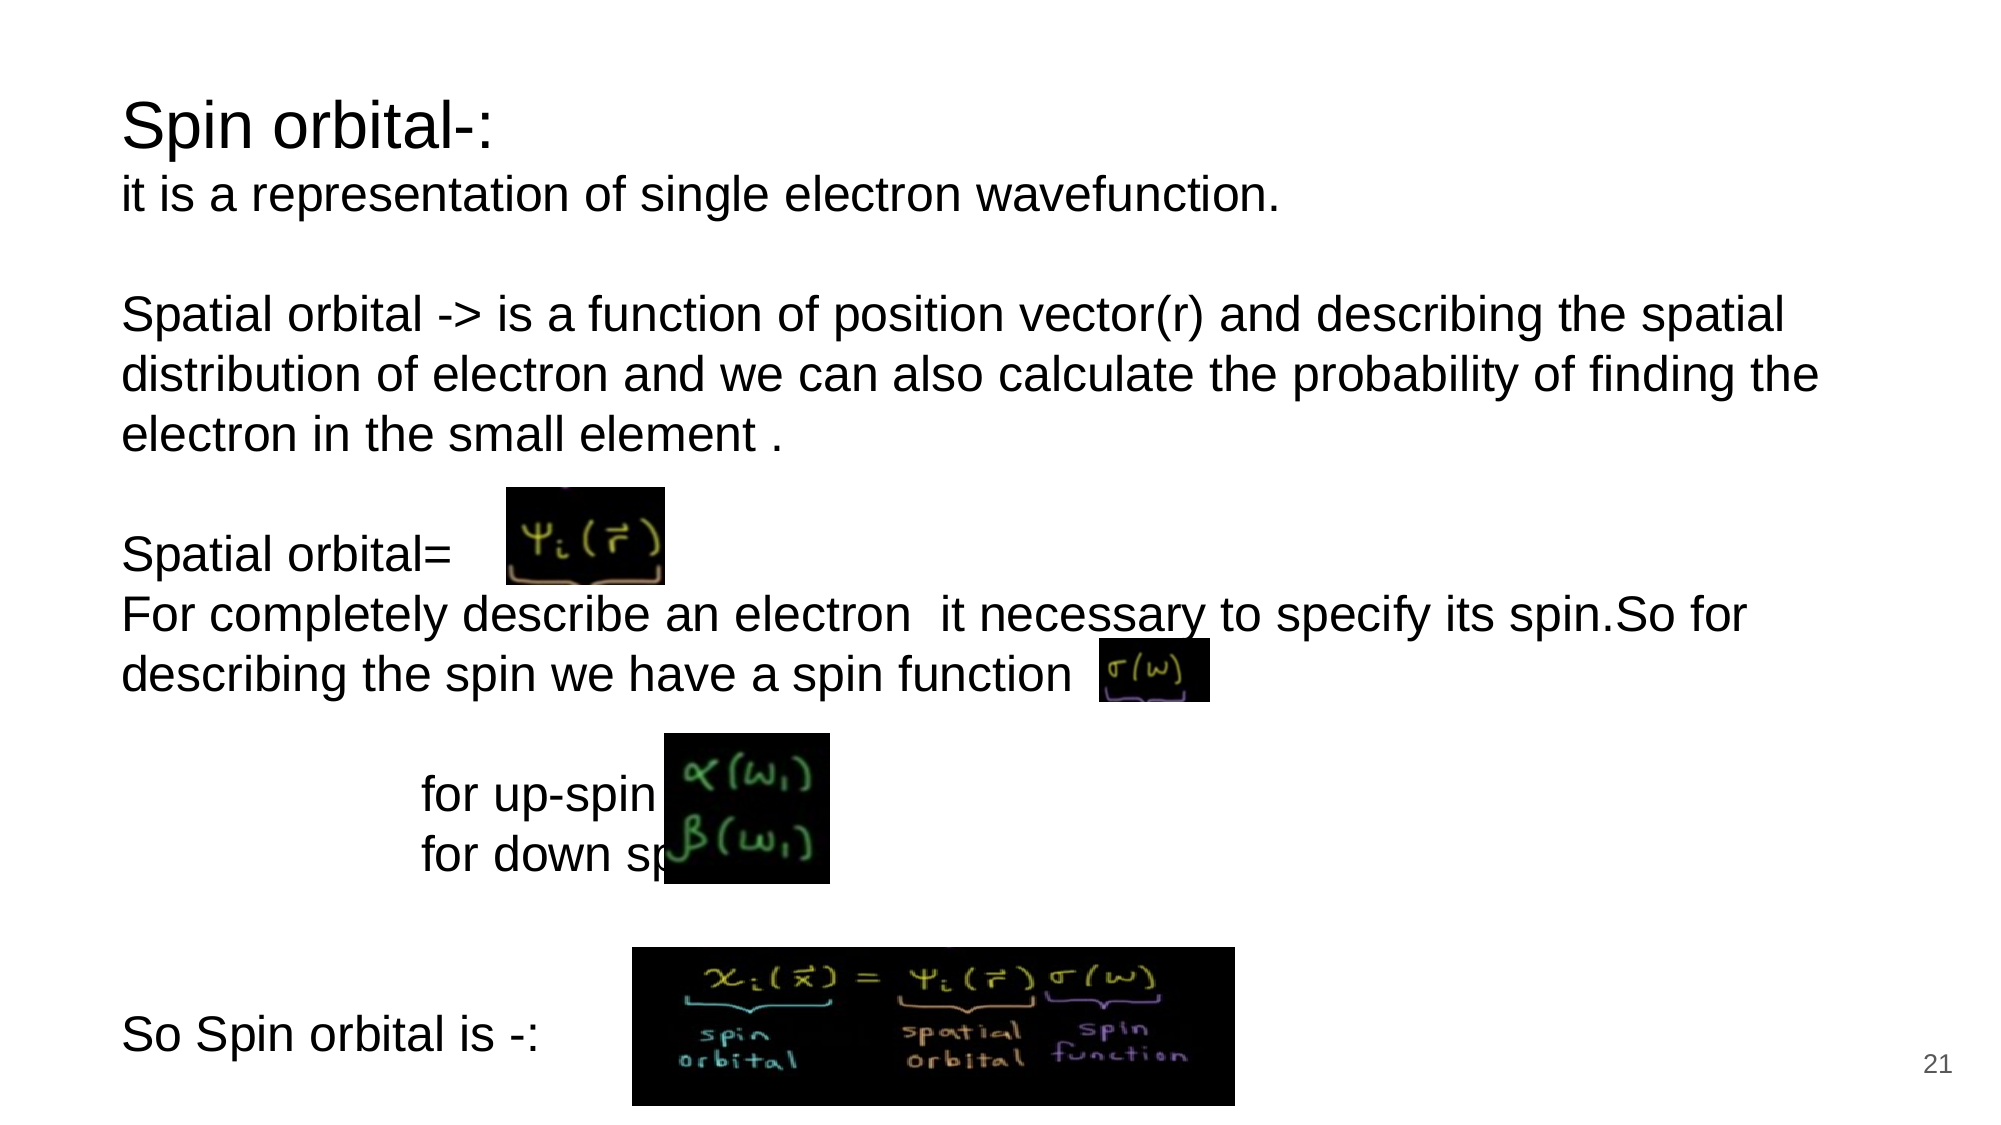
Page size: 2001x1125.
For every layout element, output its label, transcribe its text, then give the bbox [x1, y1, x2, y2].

picture [631, 946, 1236, 1107]
title Spin orbital-: it is a representation of single electron wavefunction. Spatial orbital -> is a function of position vector(r) and describing the spatial distribution of electron and we can also calculate the probability of finding the electron in the small element . Spatial orbital= For completely describe an electron it necessary to specify its spin.So for describing the spin we have a spin function for up-spin = for down spin = So Spin orbital is -: [106, 74, 1915, 1095]
picture [1099, 638, 1210, 702]
slide_number ‹#› [1853, 1019, 1974, 1106]
picture [664, 733, 830, 885]
picture [505, 487, 665, 585]
